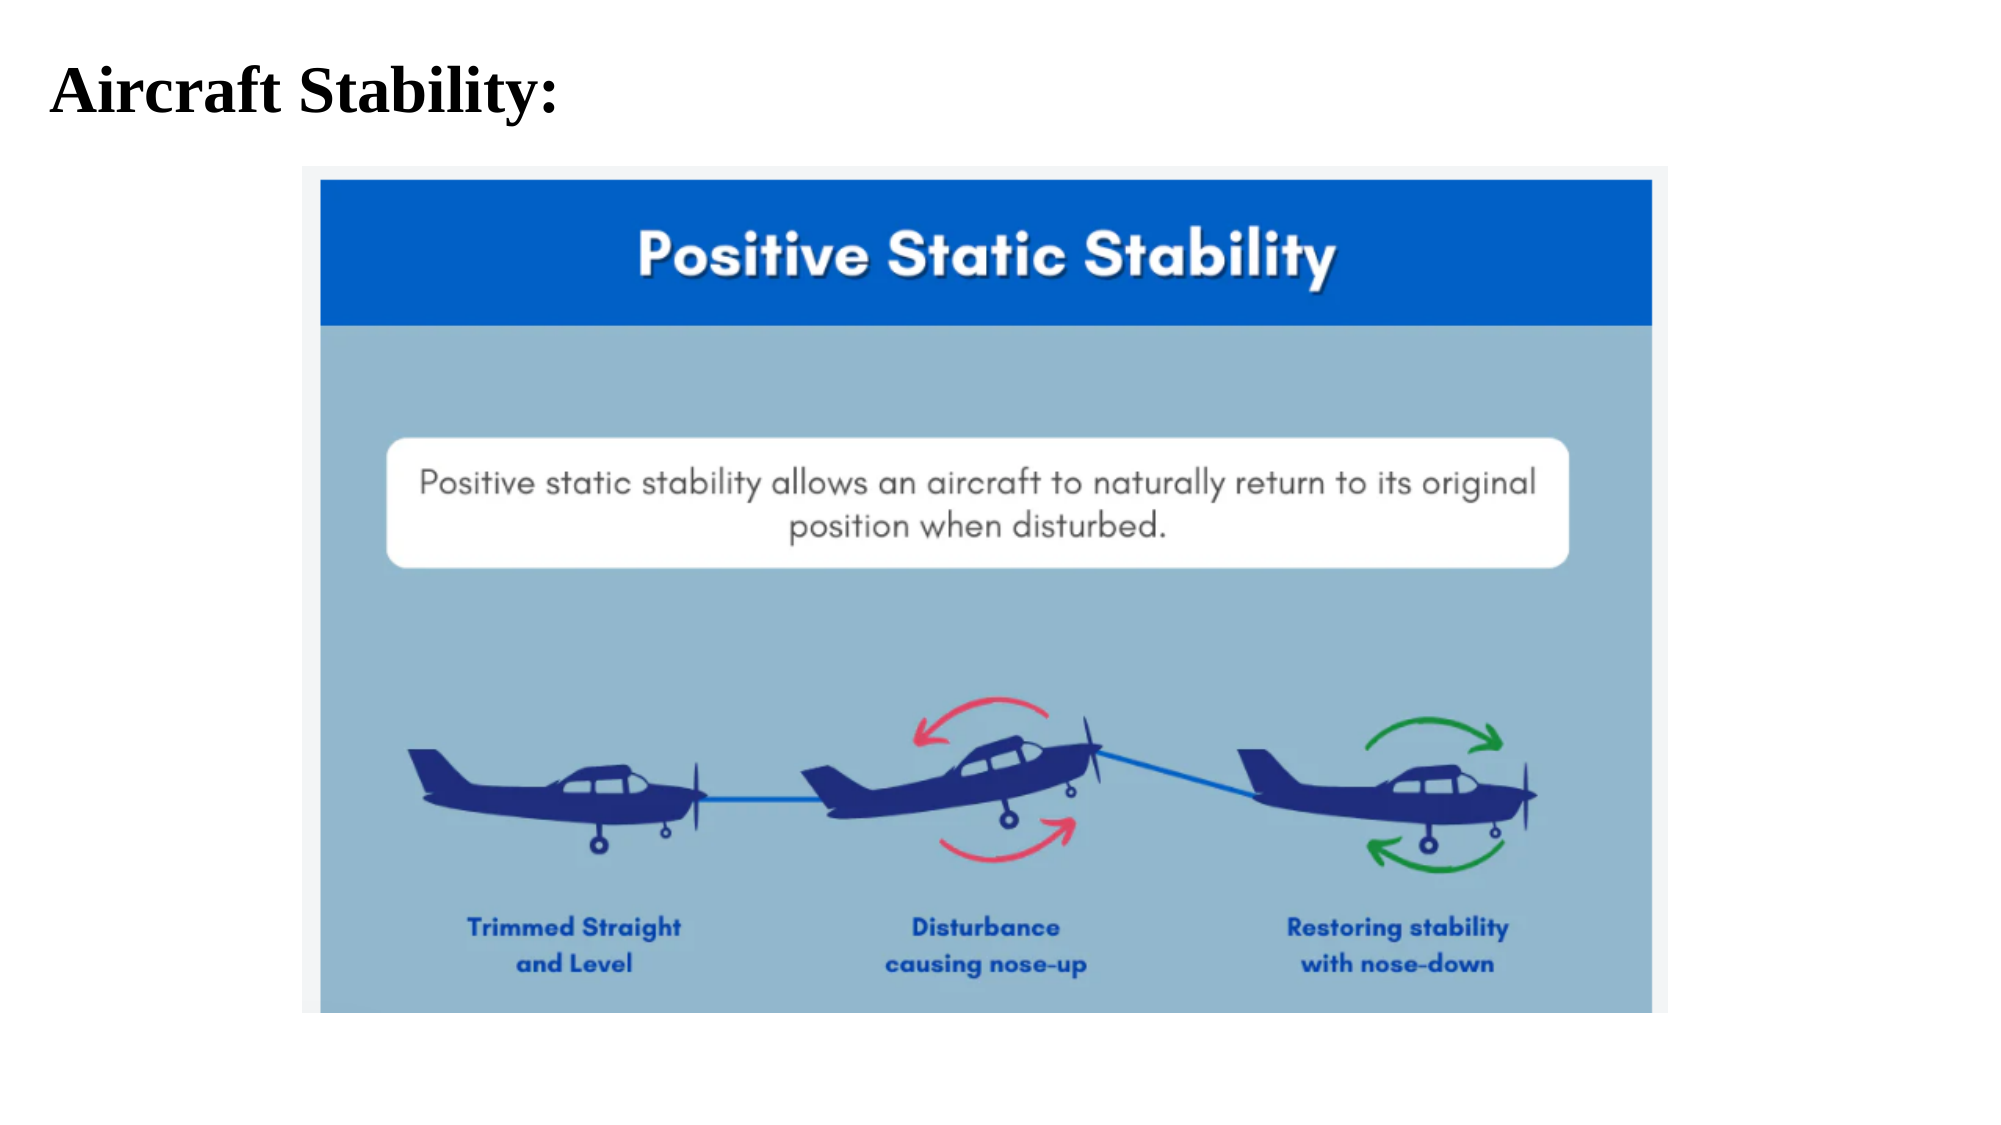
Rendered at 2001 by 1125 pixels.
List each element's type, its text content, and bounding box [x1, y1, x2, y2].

title Aircraft Stability: [34, 27, 1760, 155]
picture [302, 166, 1669, 1013]
